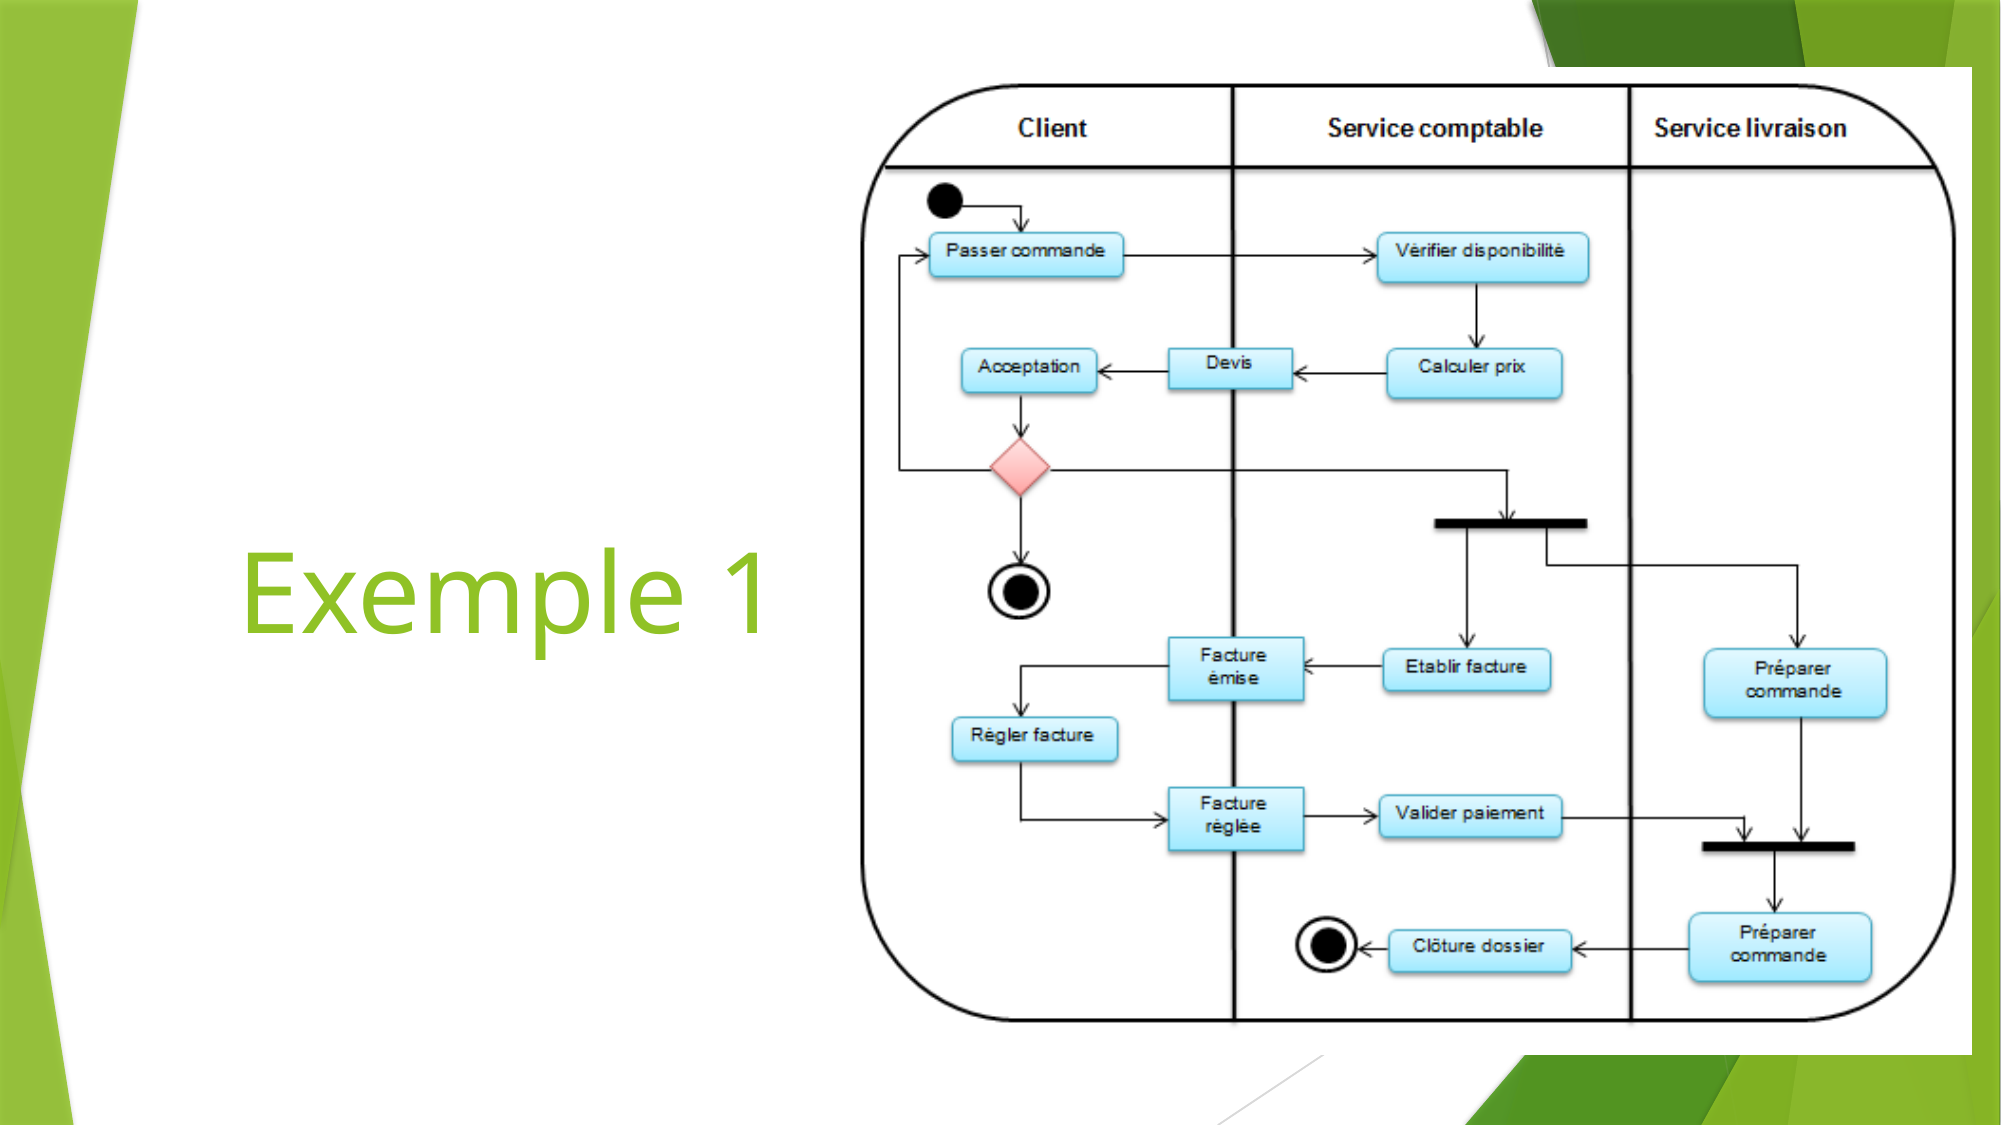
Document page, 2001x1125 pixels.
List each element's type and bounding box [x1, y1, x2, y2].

text_box [0, 0, 2000, 1125]
list [839, 67, 1973, 1056]
